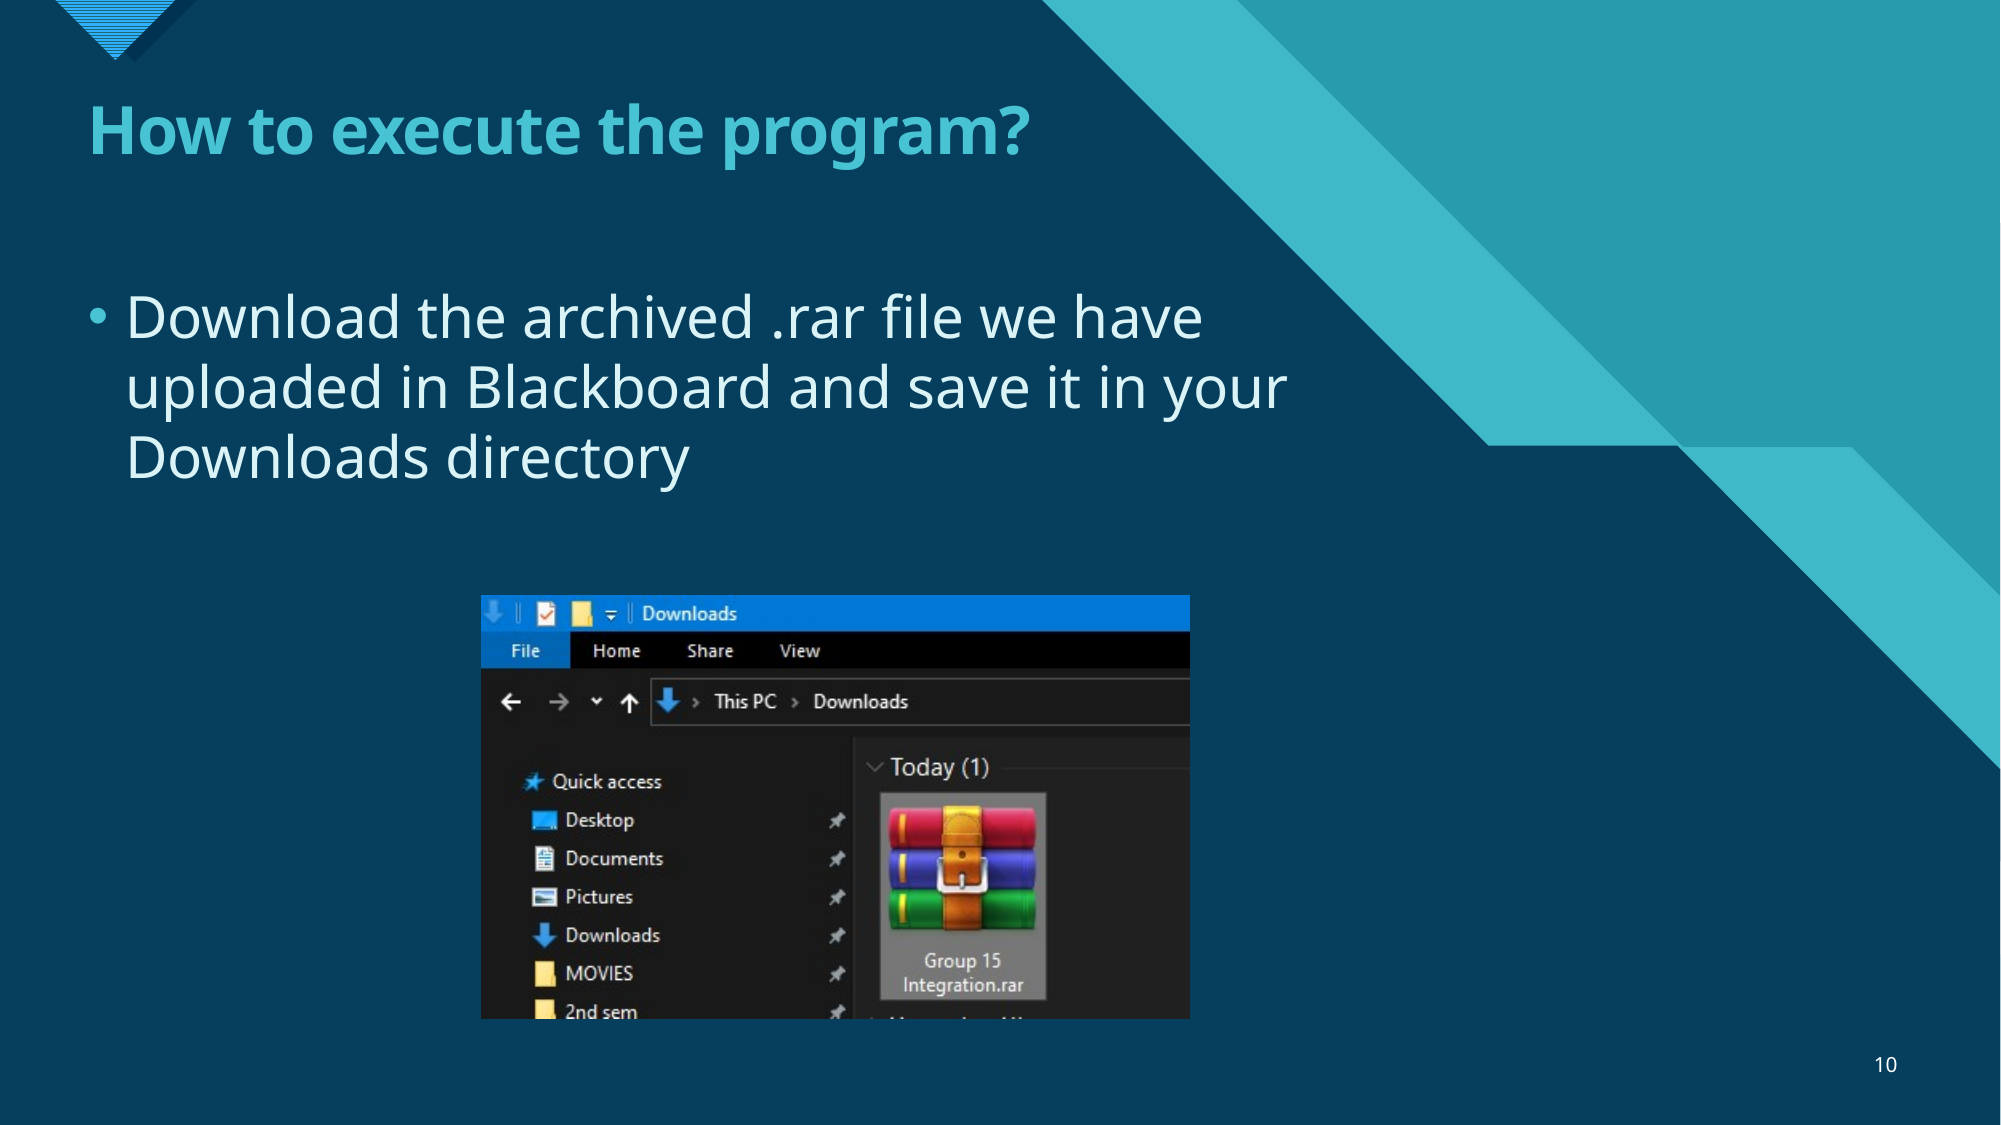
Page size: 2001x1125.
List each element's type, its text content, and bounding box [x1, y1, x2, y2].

list Download the archived .rar file we have uploaded in Blackboard and save it in your Downloads directory [72, 273, 1448, 789]
picture [482, 596, 1189, 1018]
title How to execute the program? [72, 89, 1913, 177]
slide_number 10 [1845, 1035, 1913, 1096]
